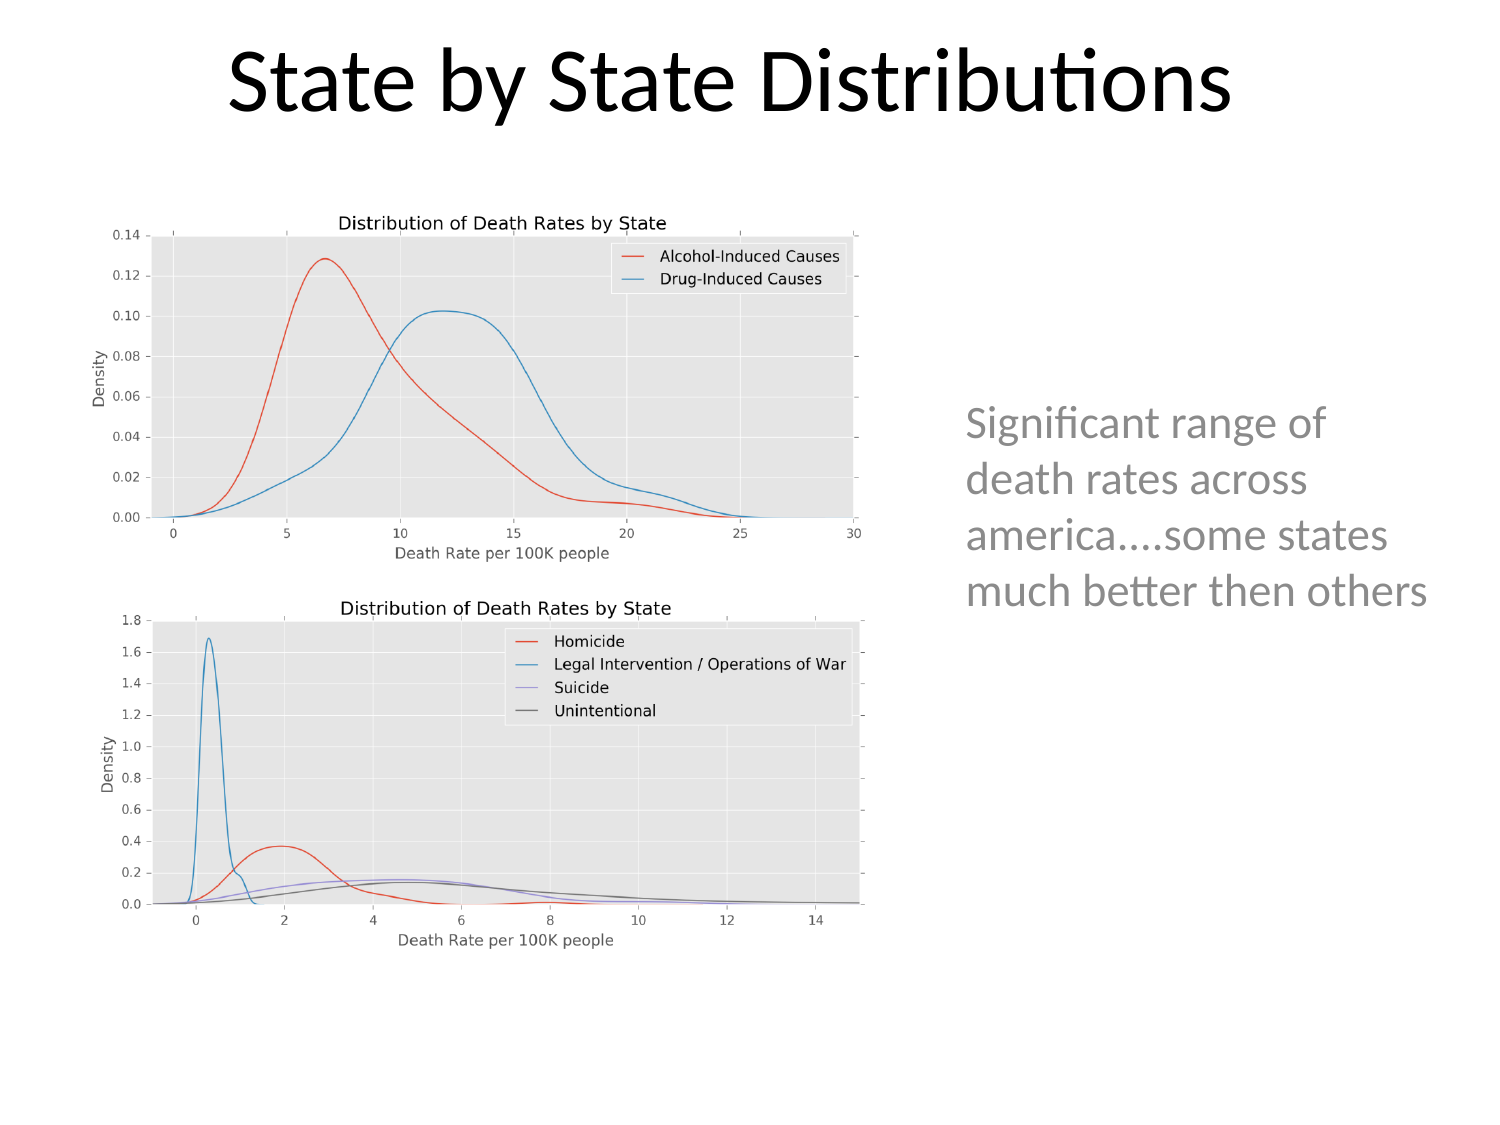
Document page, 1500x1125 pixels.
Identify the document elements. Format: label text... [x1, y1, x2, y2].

subtitle Significant range of death rates across america....some states much better then others [950, 384, 1450, 638]
title State by State Distributions [87, 12, 1375, 138]
picture [37, 584, 951, 951]
picture [37, 199, 944, 563]
